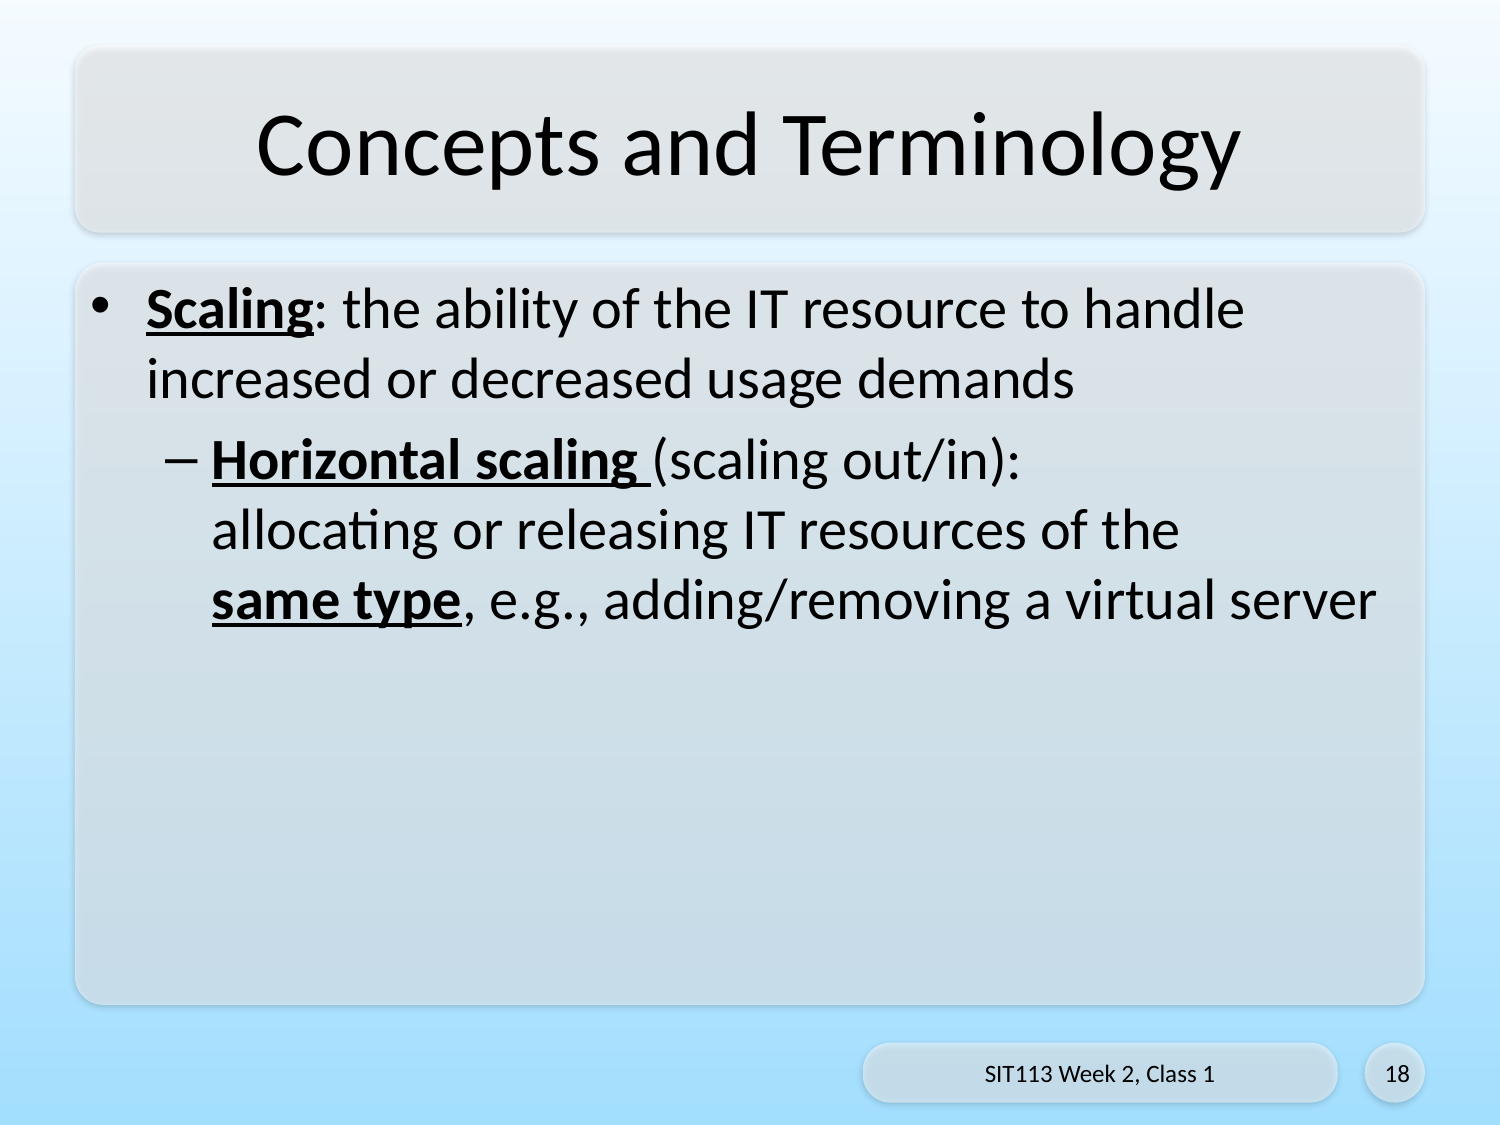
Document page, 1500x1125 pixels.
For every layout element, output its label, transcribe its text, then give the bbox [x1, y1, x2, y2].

slide_number 18 [1364, 1042, 1425, 1103]
title Concepts and Terminology [75, 45, 1425, 233]
list Scaling: the ability of the IT resource to handle increased or decreased usage demands Horizontal scaling (scaling out/in): allocating or releasing IT resources of the same type, e.g., adding/removing a virtual server [75, 262, 1425, 1005]
footer SIT113 Week 2, Class 1 [862, 1042, 1338, 1103]
